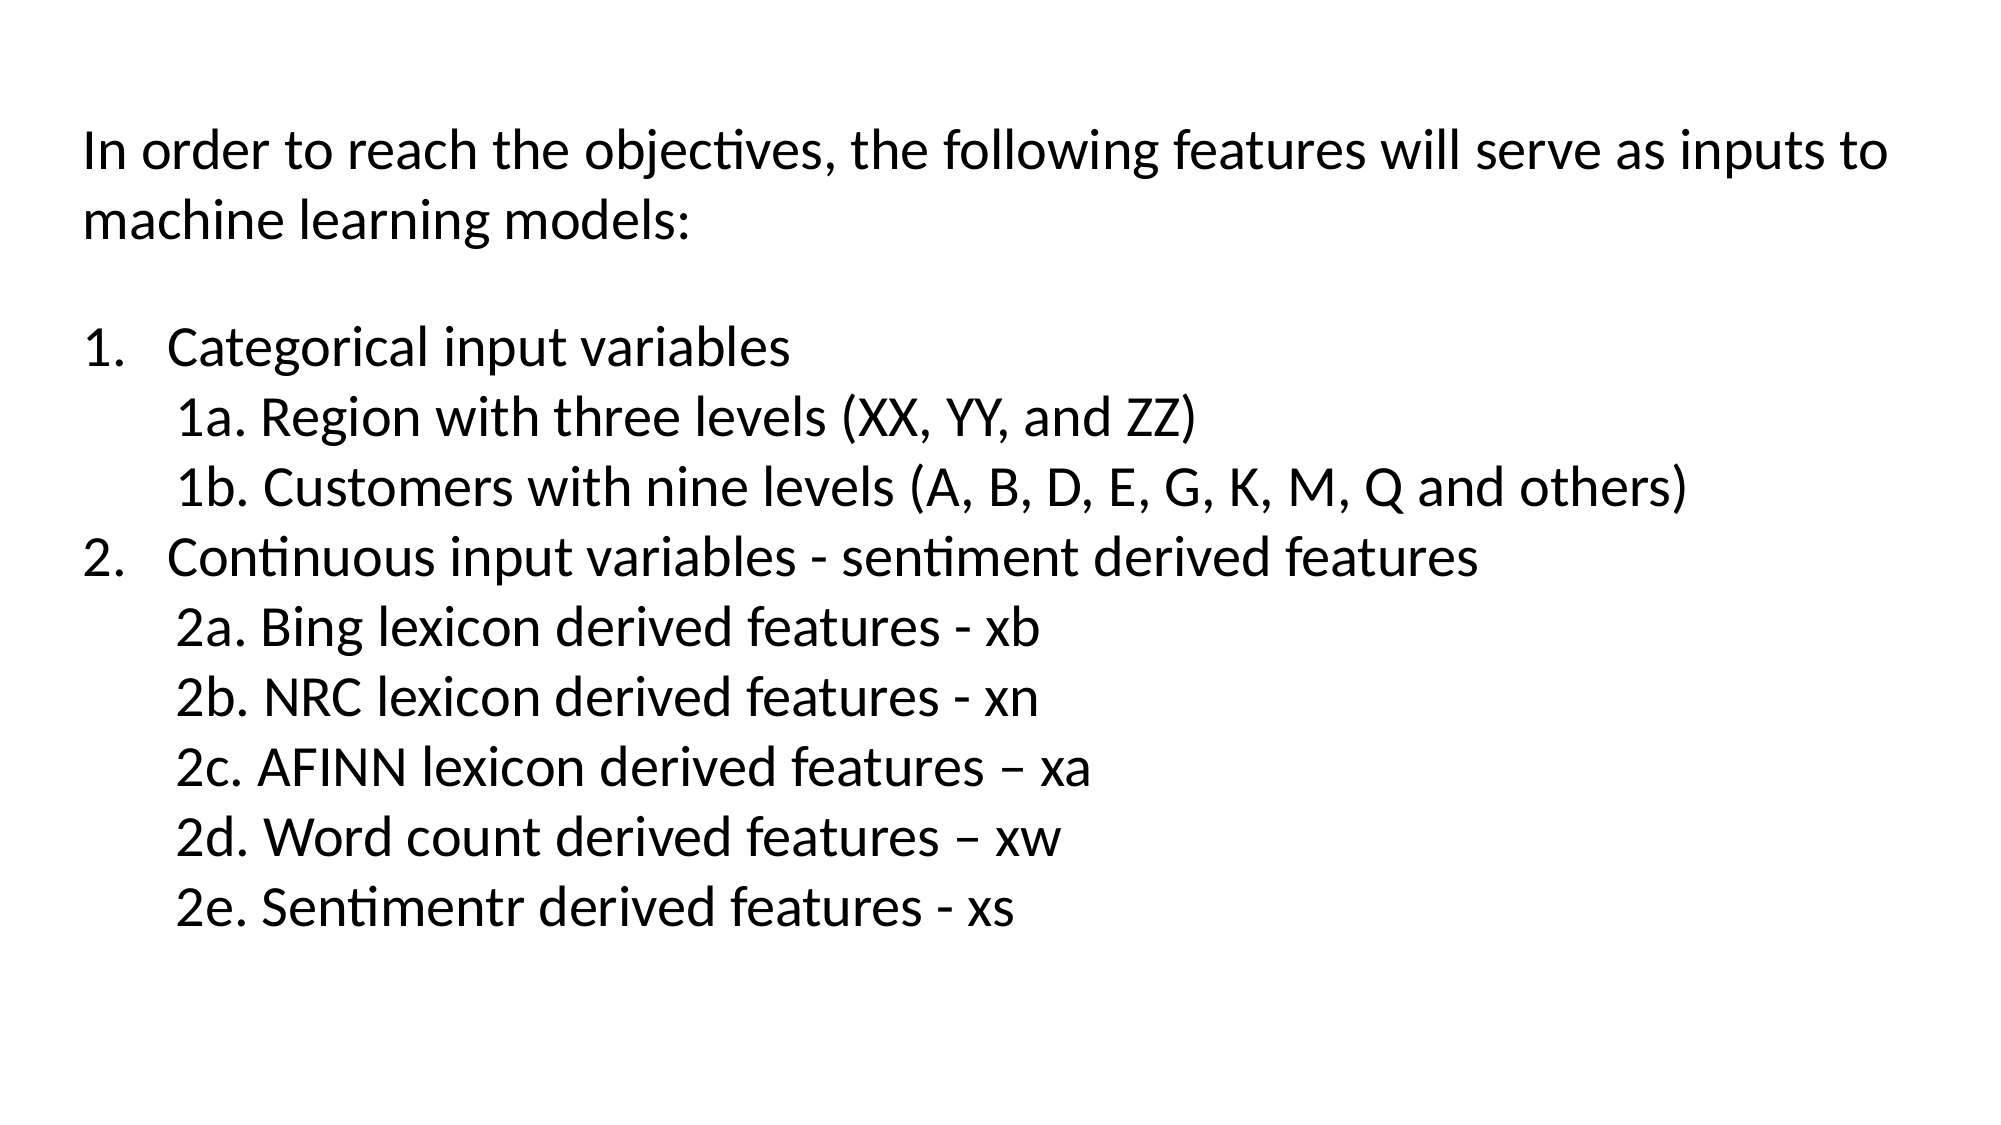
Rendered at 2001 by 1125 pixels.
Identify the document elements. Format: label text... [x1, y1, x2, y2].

text_box Categorical input variables 1a. Region with three levels (XX, YY, and ZZ) 1b. Customers with nine levels (A, B, D, E, G, K, M, Q and others) Continuous input variables - sentiment derived features 2a. Bing lexicon derived features - xb 2b. NRC lexicon derived features - xn 2c. AFINN lexicon derived features – xa 2d. Word count derived features – xw 2e. Sentimentr derived features - xs [68, 300, 1756, 946]
text_box In order to reach the objectives, the following features will serve as inputs to machine learning models: [68, 103, 1932, 259]
